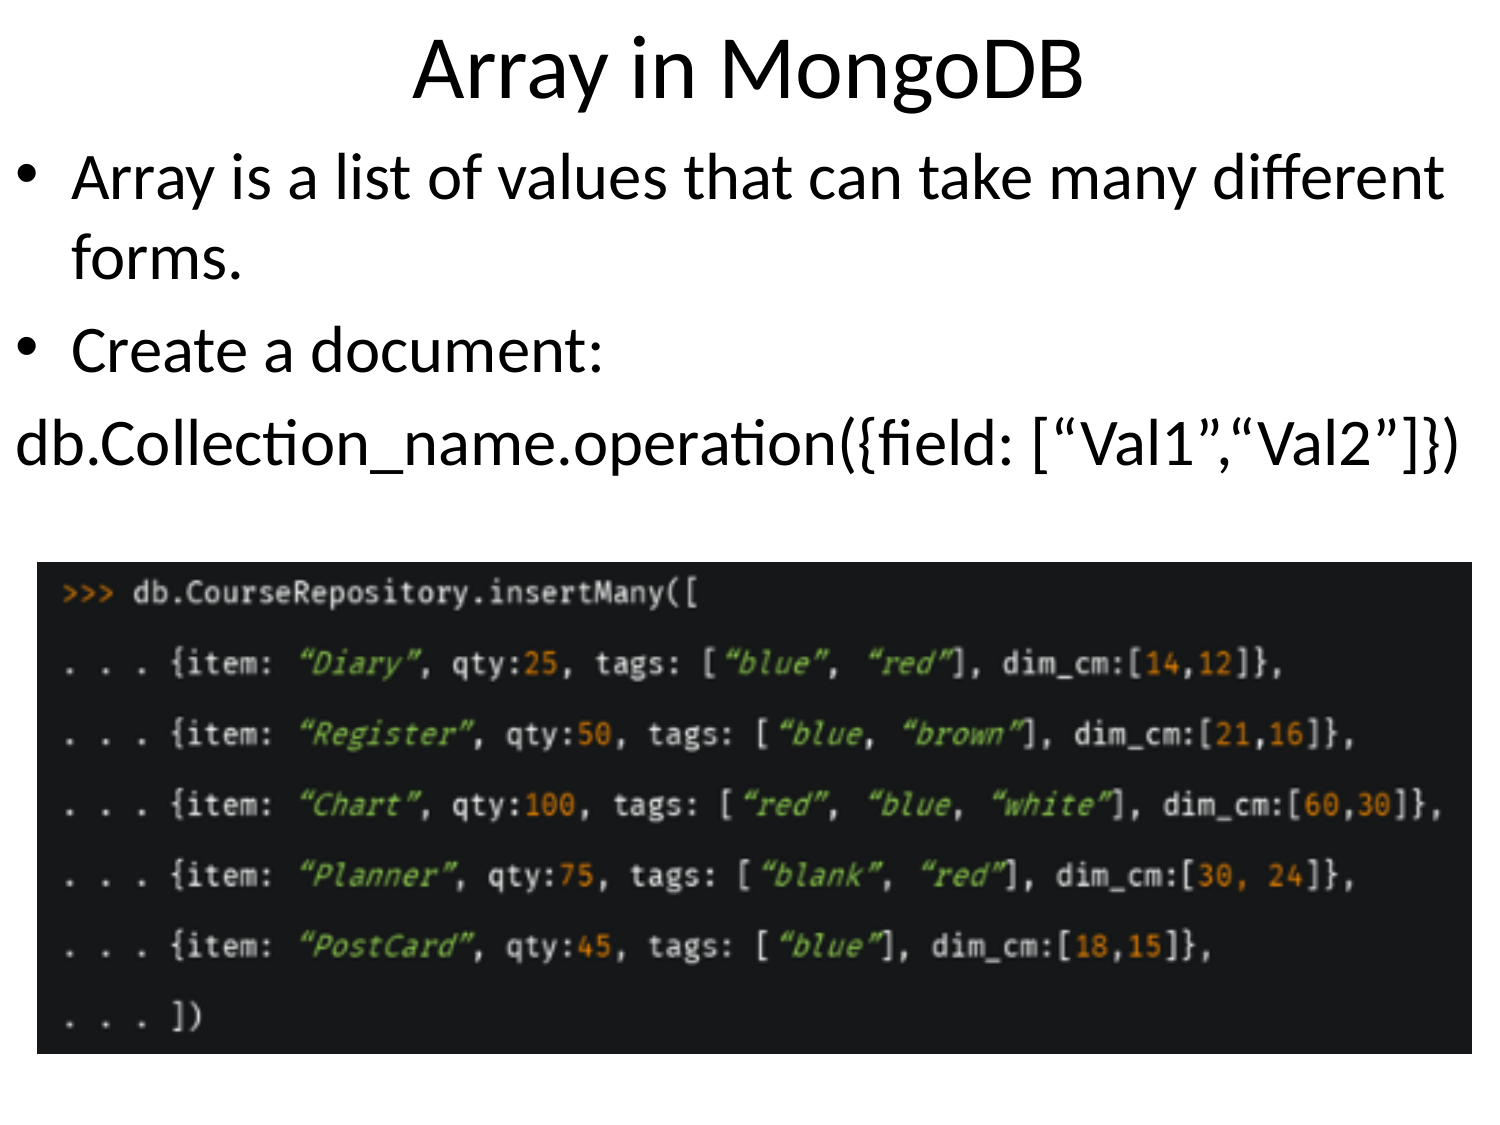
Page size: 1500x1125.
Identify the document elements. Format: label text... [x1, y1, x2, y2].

list Array is a list of values that can take many different forms. Create a document: db.Collection_name.operation({field: [“Val1”,“Val2”]}) [0, 125, 1500, 1088]
title Array in MongoDB [75, 0, 1425, 125]
picture [37, 562, 1472, 1054]
